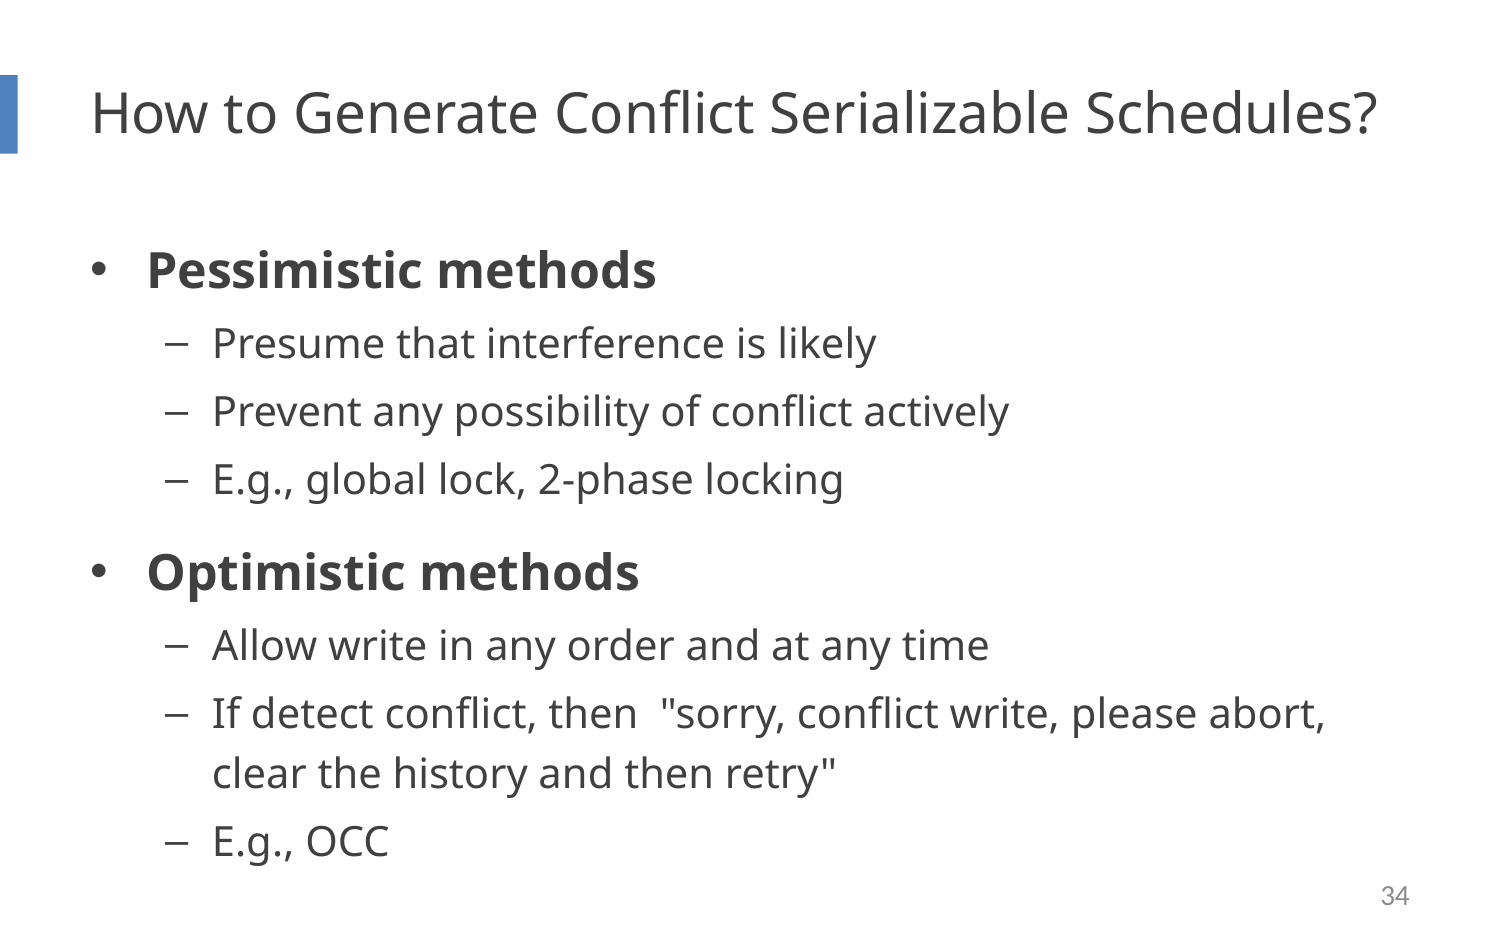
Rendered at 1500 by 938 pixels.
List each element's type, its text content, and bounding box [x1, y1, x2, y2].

slide_number 34 [1074, 868, 1425, 919]
list Pessimistic methods Presume that interference is likely Prevent any possibility of conflict actively E.g., global lock, 2-phase locking Optimistic methods Allow write in any order and at any time If detect conflict, then "sorry, conflict write, please abort, clear the history and then retry" E.g., OCC [75, 218, 1425, 894]
title How to Generate Conflict Serializable Schedules? [75, 37, 1425, 186]
